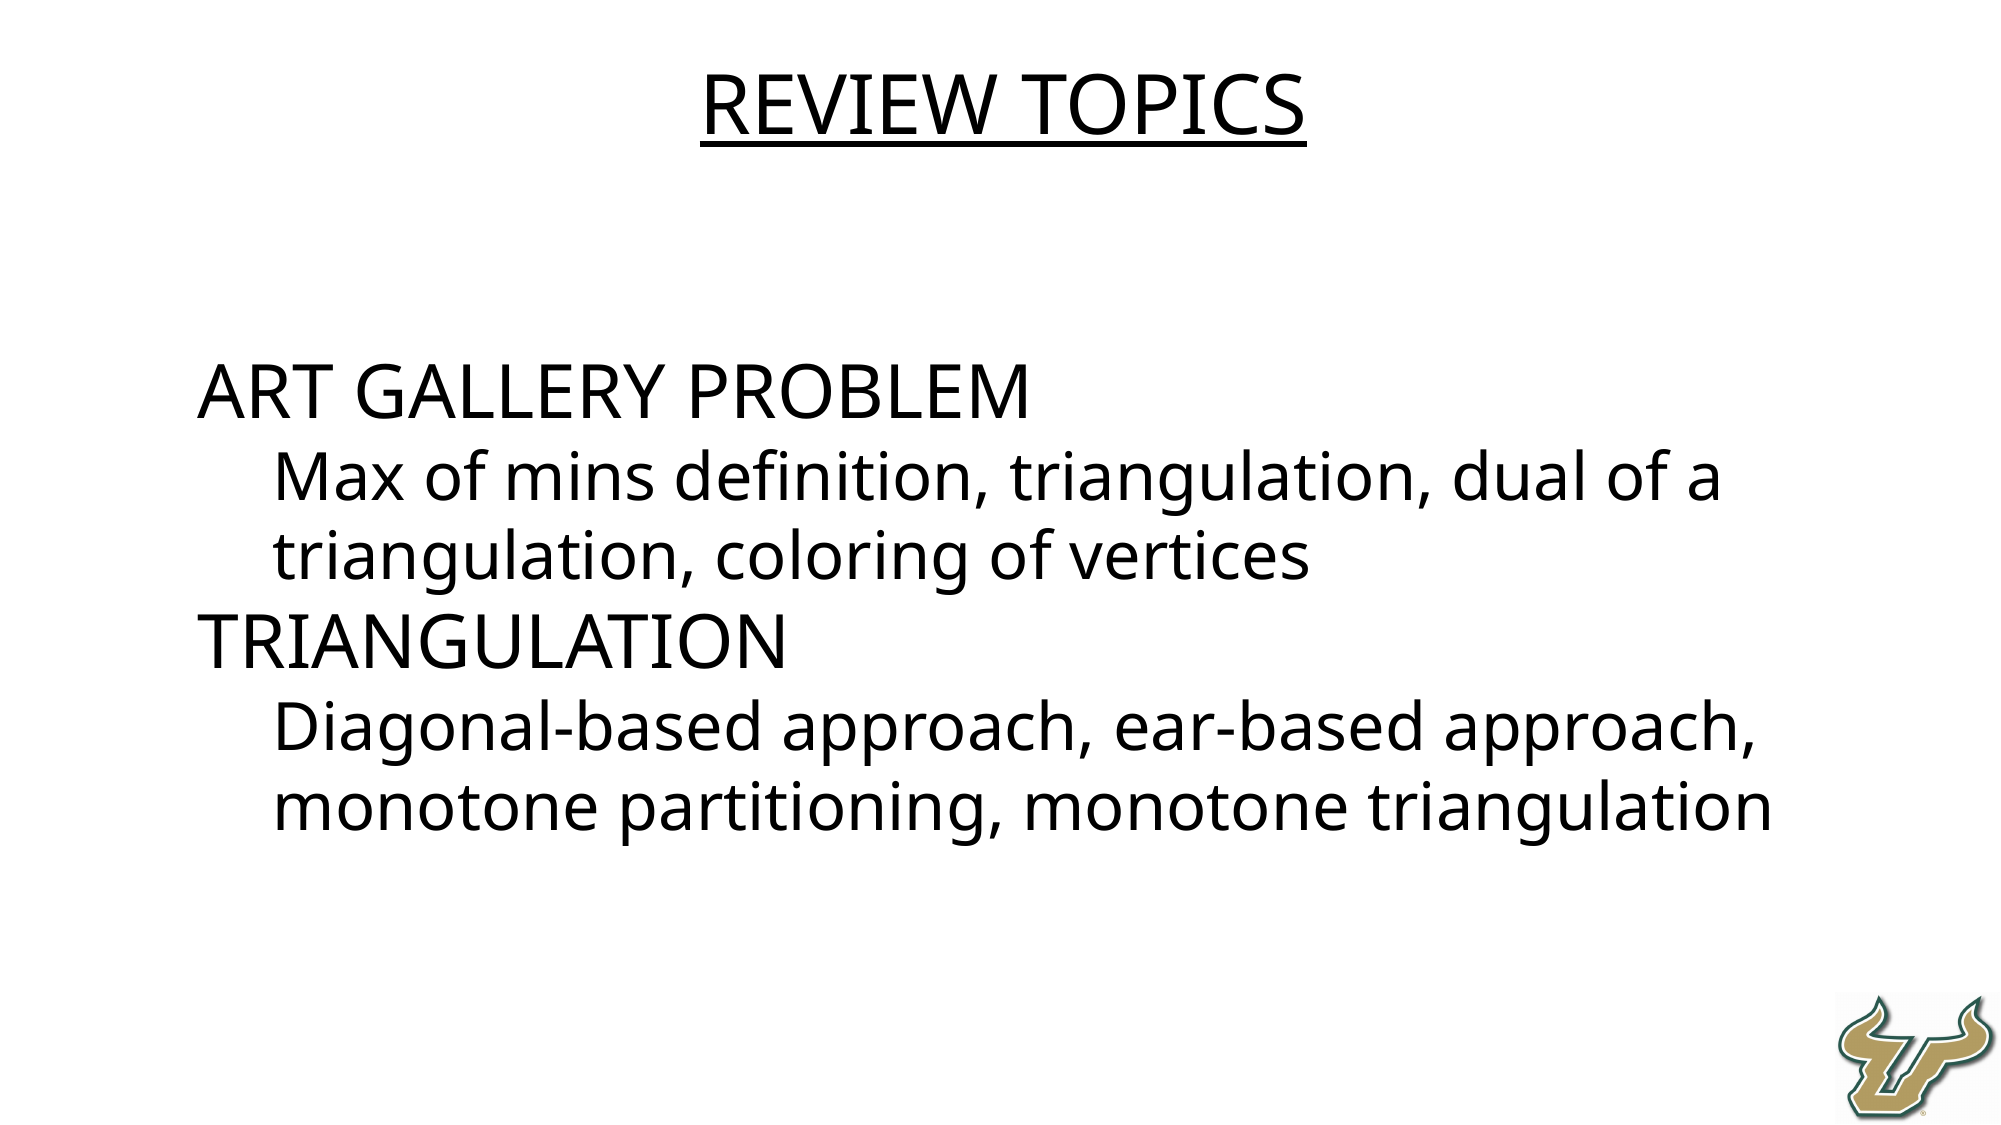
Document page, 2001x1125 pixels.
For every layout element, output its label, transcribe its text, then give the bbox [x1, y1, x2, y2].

list Art gallery problem Max of mins definition, triangulation, dual of a triangulation, coloring of vertices Triangulation Diagonal-based approach, ear-based approach, monotone partitioning, monotone triangulation [107, 197, 1893, 990]
picture [1835, 992, 2000, 1124]
list Review Topics [261, 43, 1739, 172]
